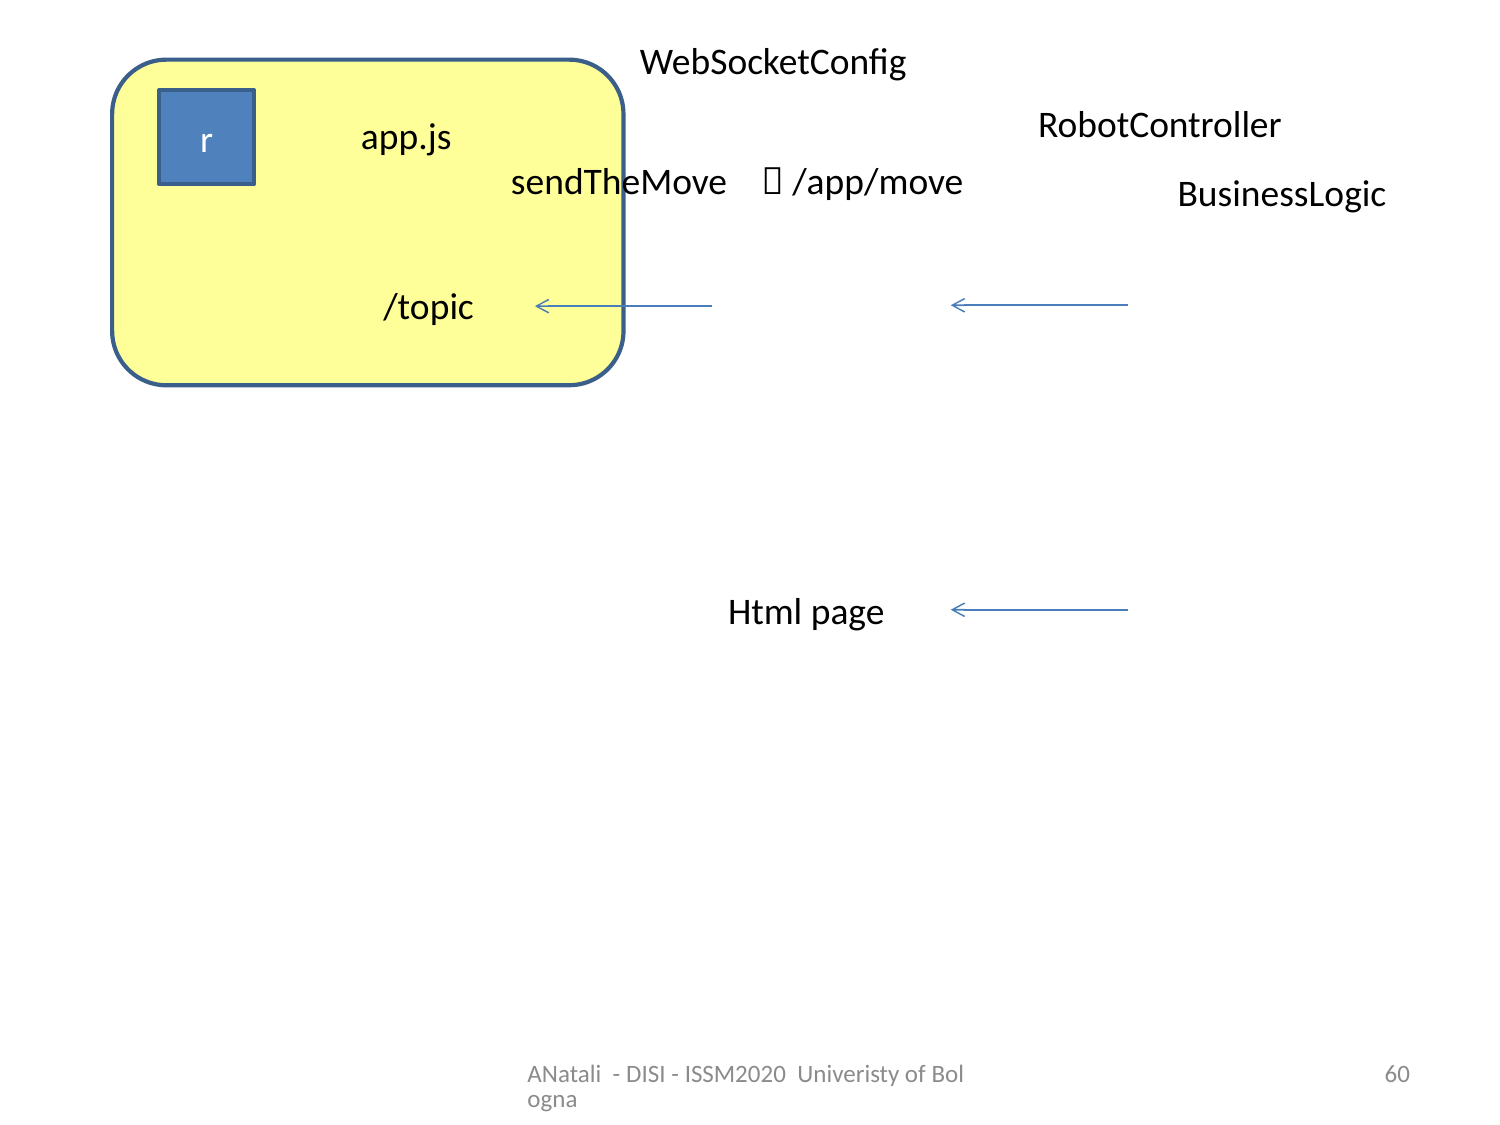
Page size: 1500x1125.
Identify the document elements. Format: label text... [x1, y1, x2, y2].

text_box [110, 57, 626, 388]
text_box Html page [713, 579, 900, 640]
text_box app.js sendTheMove  /app/move [346, 104, 979, 210]
footer ANatali - DISI - ISSM2020 Univeristy of Bologna [512, 1042, 988, 1103]
text_box BusinessLogic [1162, 161, 1402, 222]
slide_number 60 [1074, 1042, 1425, 1103]
text_box r [157, 88, 256, 186]
text_box RobotController [1023, 92, 1297, 153]
text_box /topic [368, 274, 489, 335]
text_box WebSocketConfig [625, 29, 922, 90]
